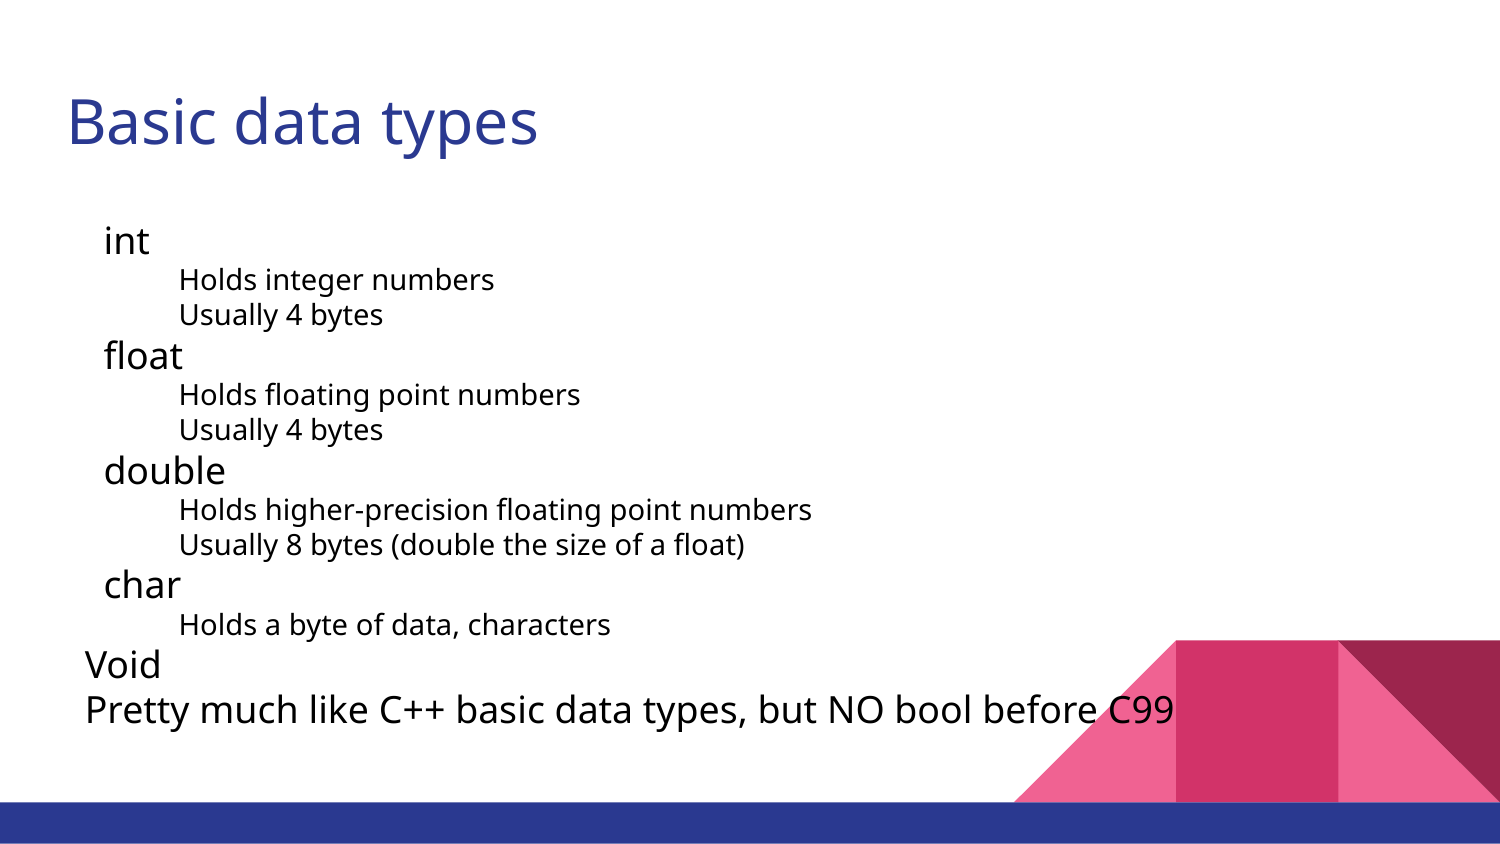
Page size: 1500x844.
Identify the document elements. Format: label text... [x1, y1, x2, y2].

title Basic data types [51, 67, 1449, 167]
list int Holds integer numbers Usually 4 bytes float Holds floating point numbers Usually 4 bytes double Holds higher-precision floating point numbers Usually 8 bytes (double the size of a float) char Holds a byte of data, characters Void Pretty much like C++ basic data types, but NO bool before C99 [51, 201, 1449, 750]
